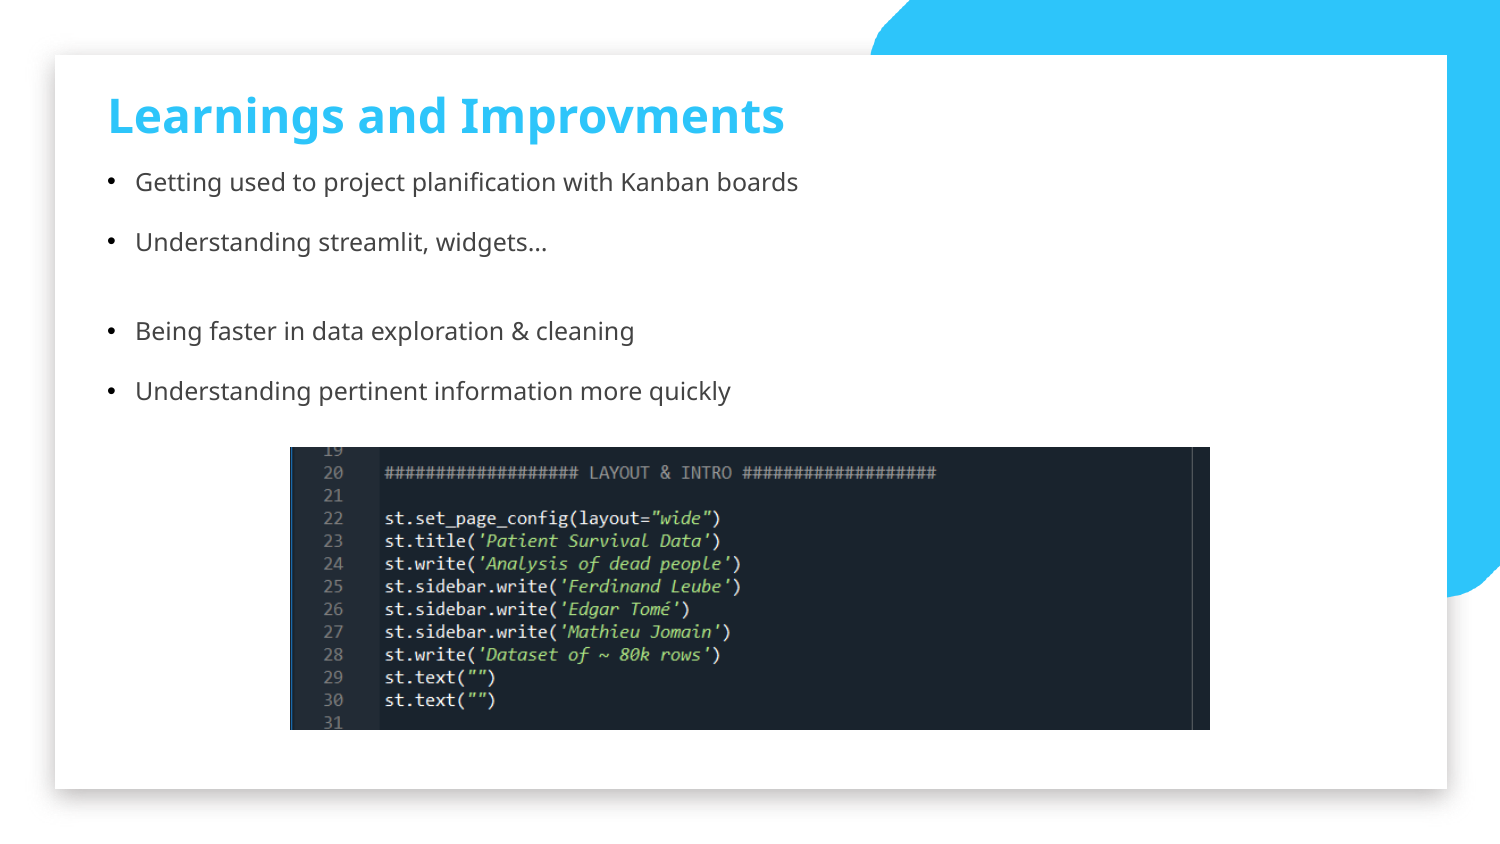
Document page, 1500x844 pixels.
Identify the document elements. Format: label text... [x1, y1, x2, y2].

text_box Learnings and Improvments [92, 70, 893, 151]
picture [0, 0, 1500, 844]
text_box Getting used to project planification with Kanban boards Understanding streamlit, widgets… Being faster in data exploration & cleaning Understanding pertinent information more quickly [92, 151, 1085, 690]
